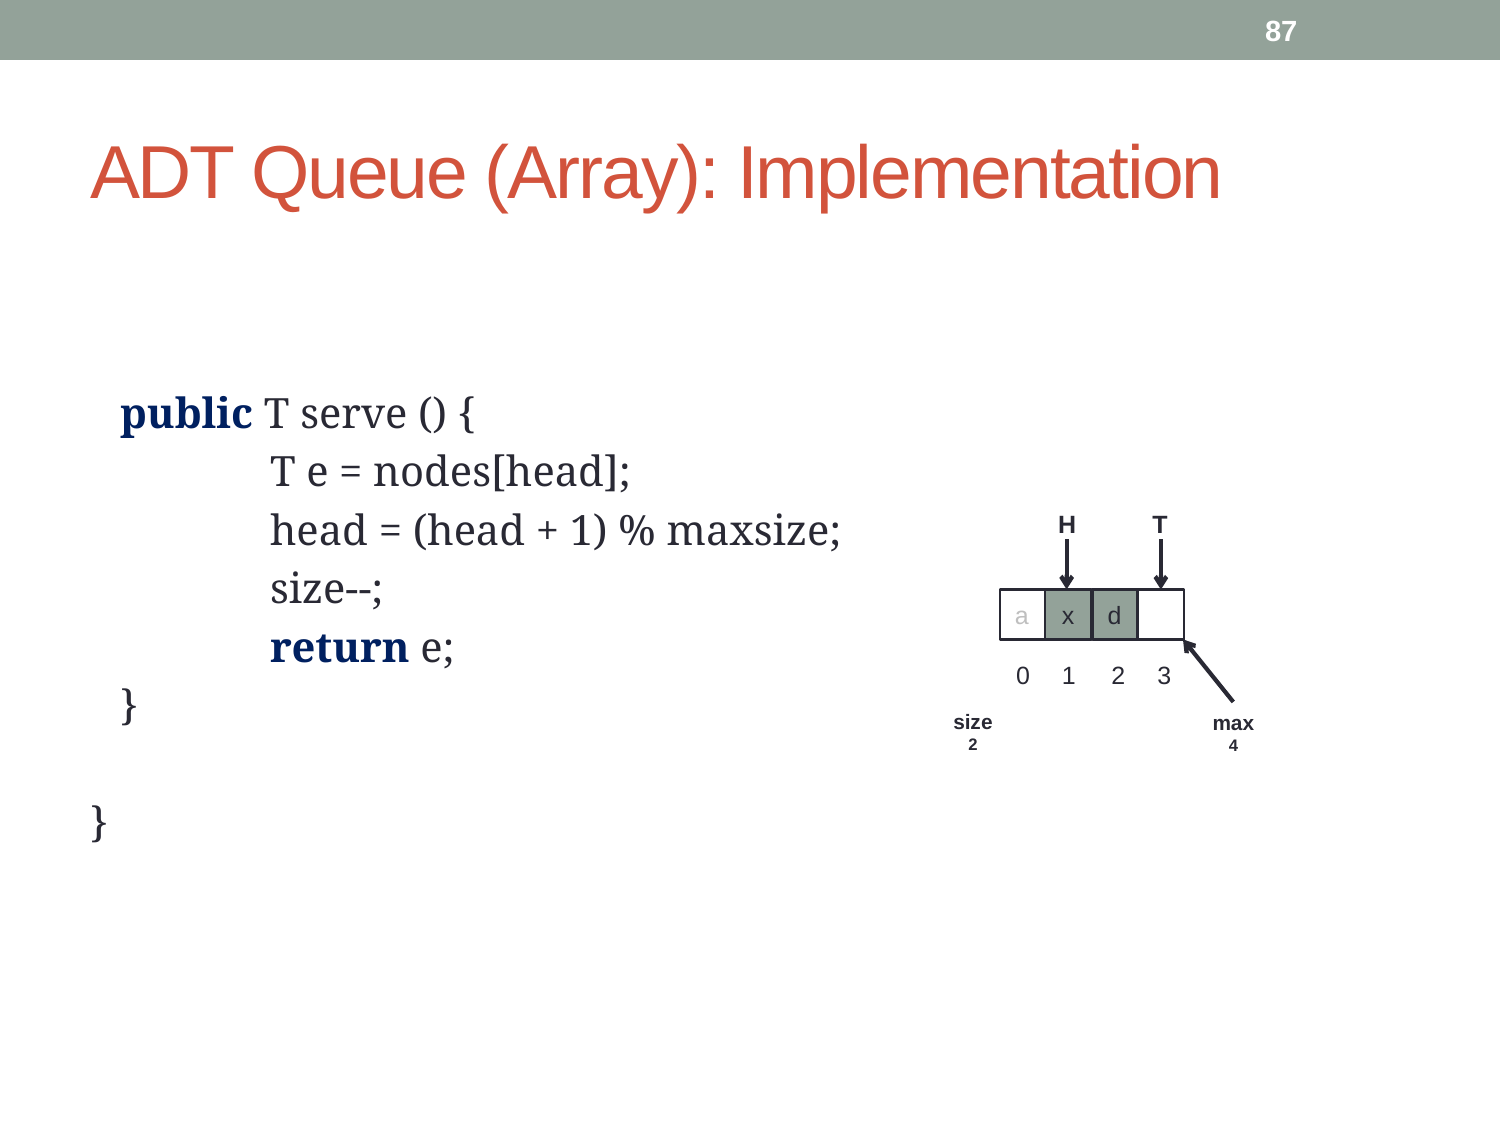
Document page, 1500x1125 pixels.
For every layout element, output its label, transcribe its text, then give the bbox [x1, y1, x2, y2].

text_box size 2 [938, 701, 1008, 761]
text_box a [1000, 591, 1044, 637]
text_box max 4 [1197, 701, 1269, 762]
slide_number 87 [1250, 3, 1425, 57]
text_box 3 [1142, 651, 1179, 697]
text_box [1090, 587, 1135, 642]
text_box x [1047, 591, 1090, 637]
text_box [1135, 587, 1186, 642]
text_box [1182, 639, 1234, 703]
text_box 2 [1096, 651, 1141, 697]
text_box 0 [1001, 651, 1045, 697]
text_box 1 [1047, 651, 1091, 697]
text_box T [1137, 501, 1183, 546]
text_box [1043, 587, 1090, 642]
list public T serve () { T e = nodes[head]; head = (head + 1) % maxsize; size--; return e; } } [75, 262, 1425, 1063]
text_box d [1092, 592, 1137, 638]
text_box [998, 587, 1043, 642]
title ADT Queue (Array): Implementation [75, 87, 1425, 250]
text_box H [1043, 501, 1091, 546]
text_box null [1163, 546, 1167, 575]
